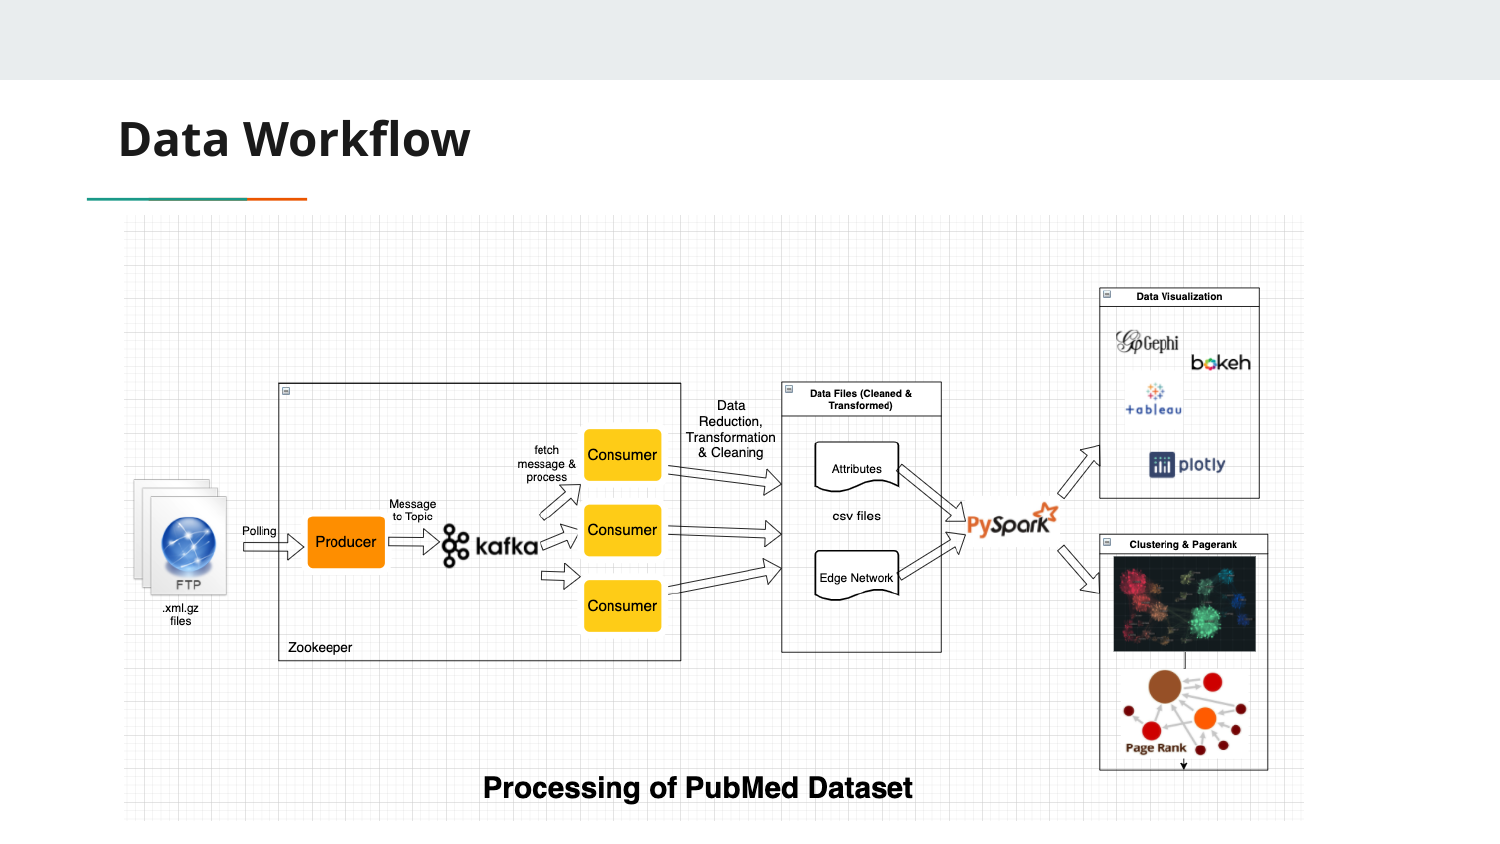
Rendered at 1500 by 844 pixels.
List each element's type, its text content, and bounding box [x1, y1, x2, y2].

picture [124, 215, 1304, 821]
title Data Workflow [102, 93, 1364, 182]
